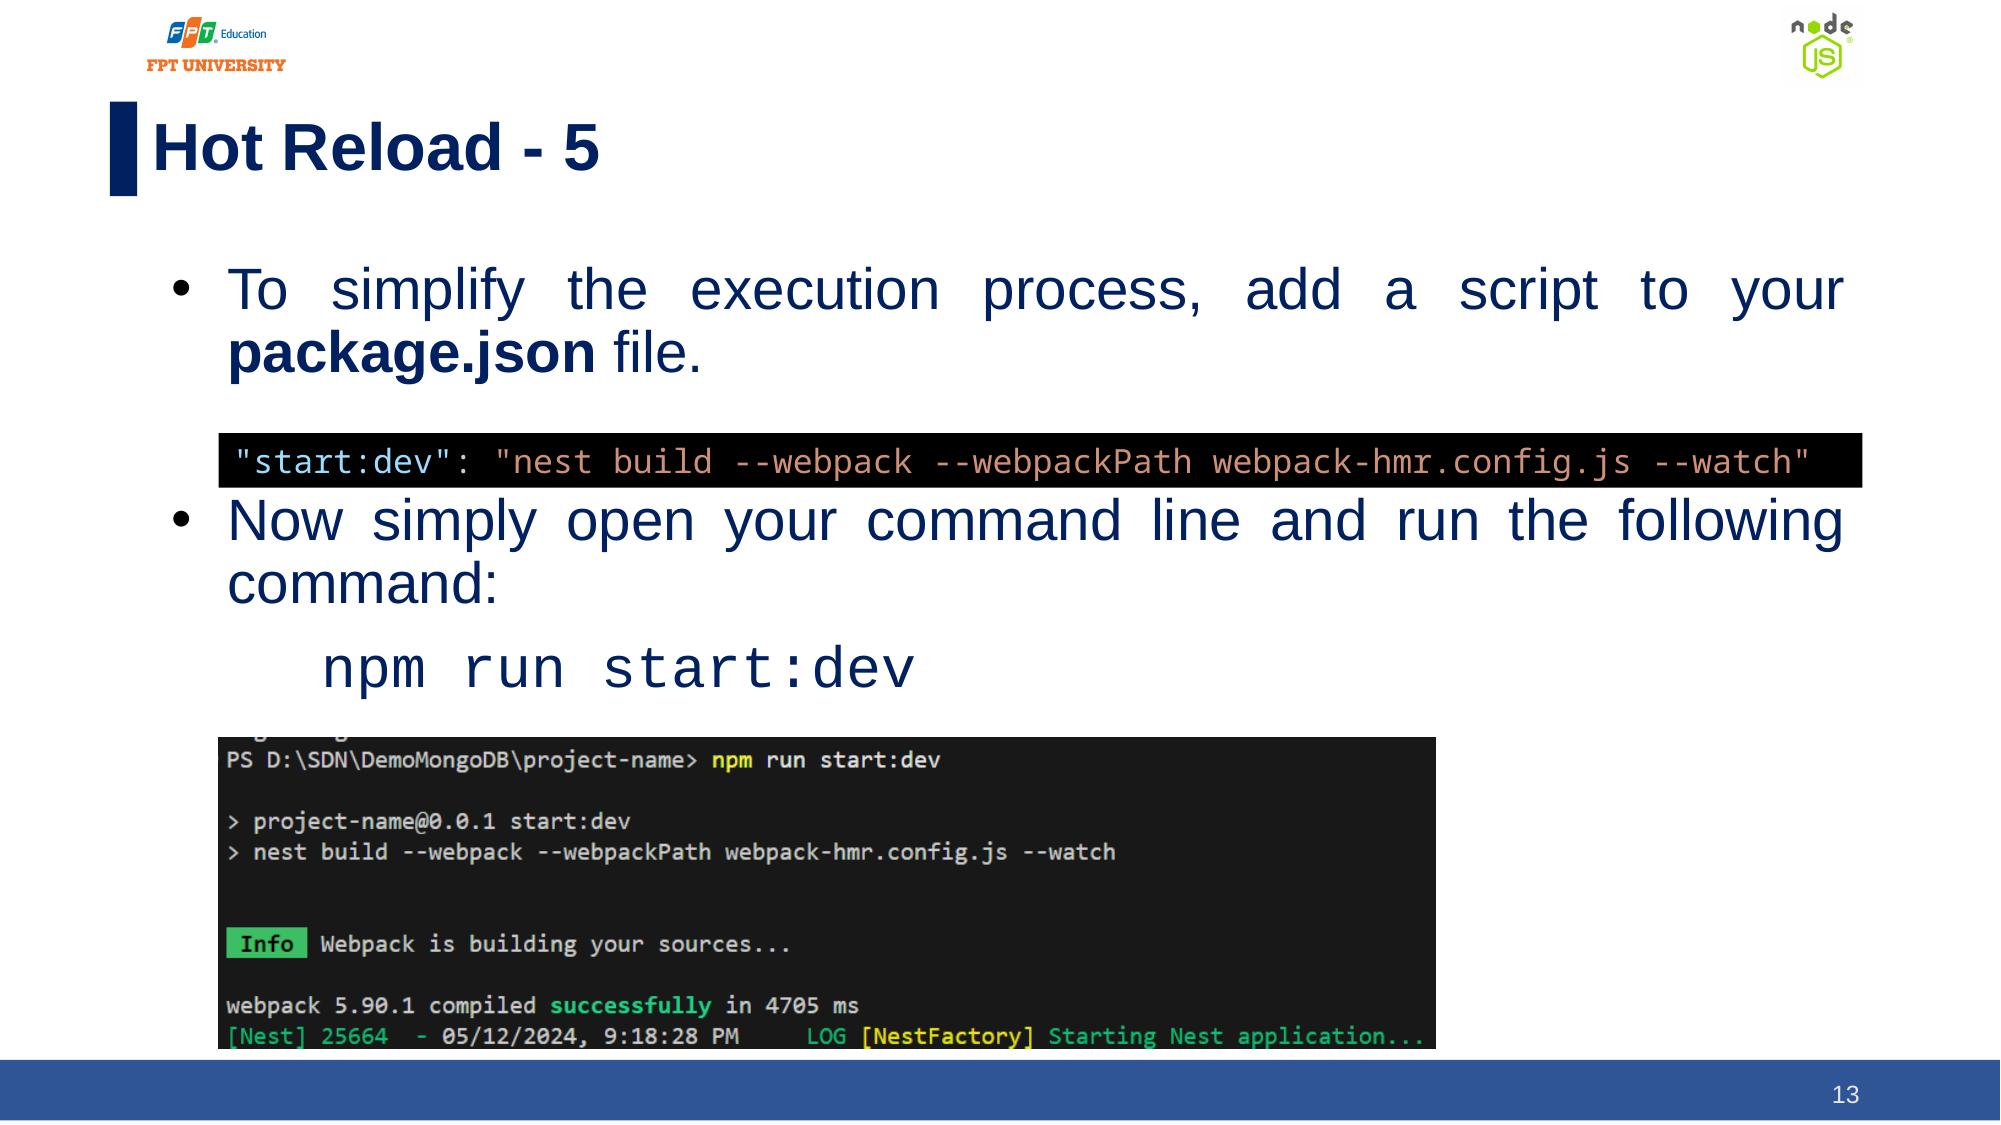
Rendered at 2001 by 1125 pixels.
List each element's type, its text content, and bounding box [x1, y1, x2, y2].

picture [218, 737, 1437, 1049]
title Hot Reload - 5 [137, 101, 1650, 197]
text_box "start:dev": "nest build --webpack --webpackPath webpack-hmr.config.js --watch" [218, 433, 1863, 488]
list To simplify the execution process, add a script to your package.json file. Now simply open your command line and run the following command: npm run start:dev [137, 251, 1863, 966]
picture [1781, 4, 1863, 86]
slide_number 13 [1424, 1063, 1875, 1123]
picture [137, 1, 291, 86]
